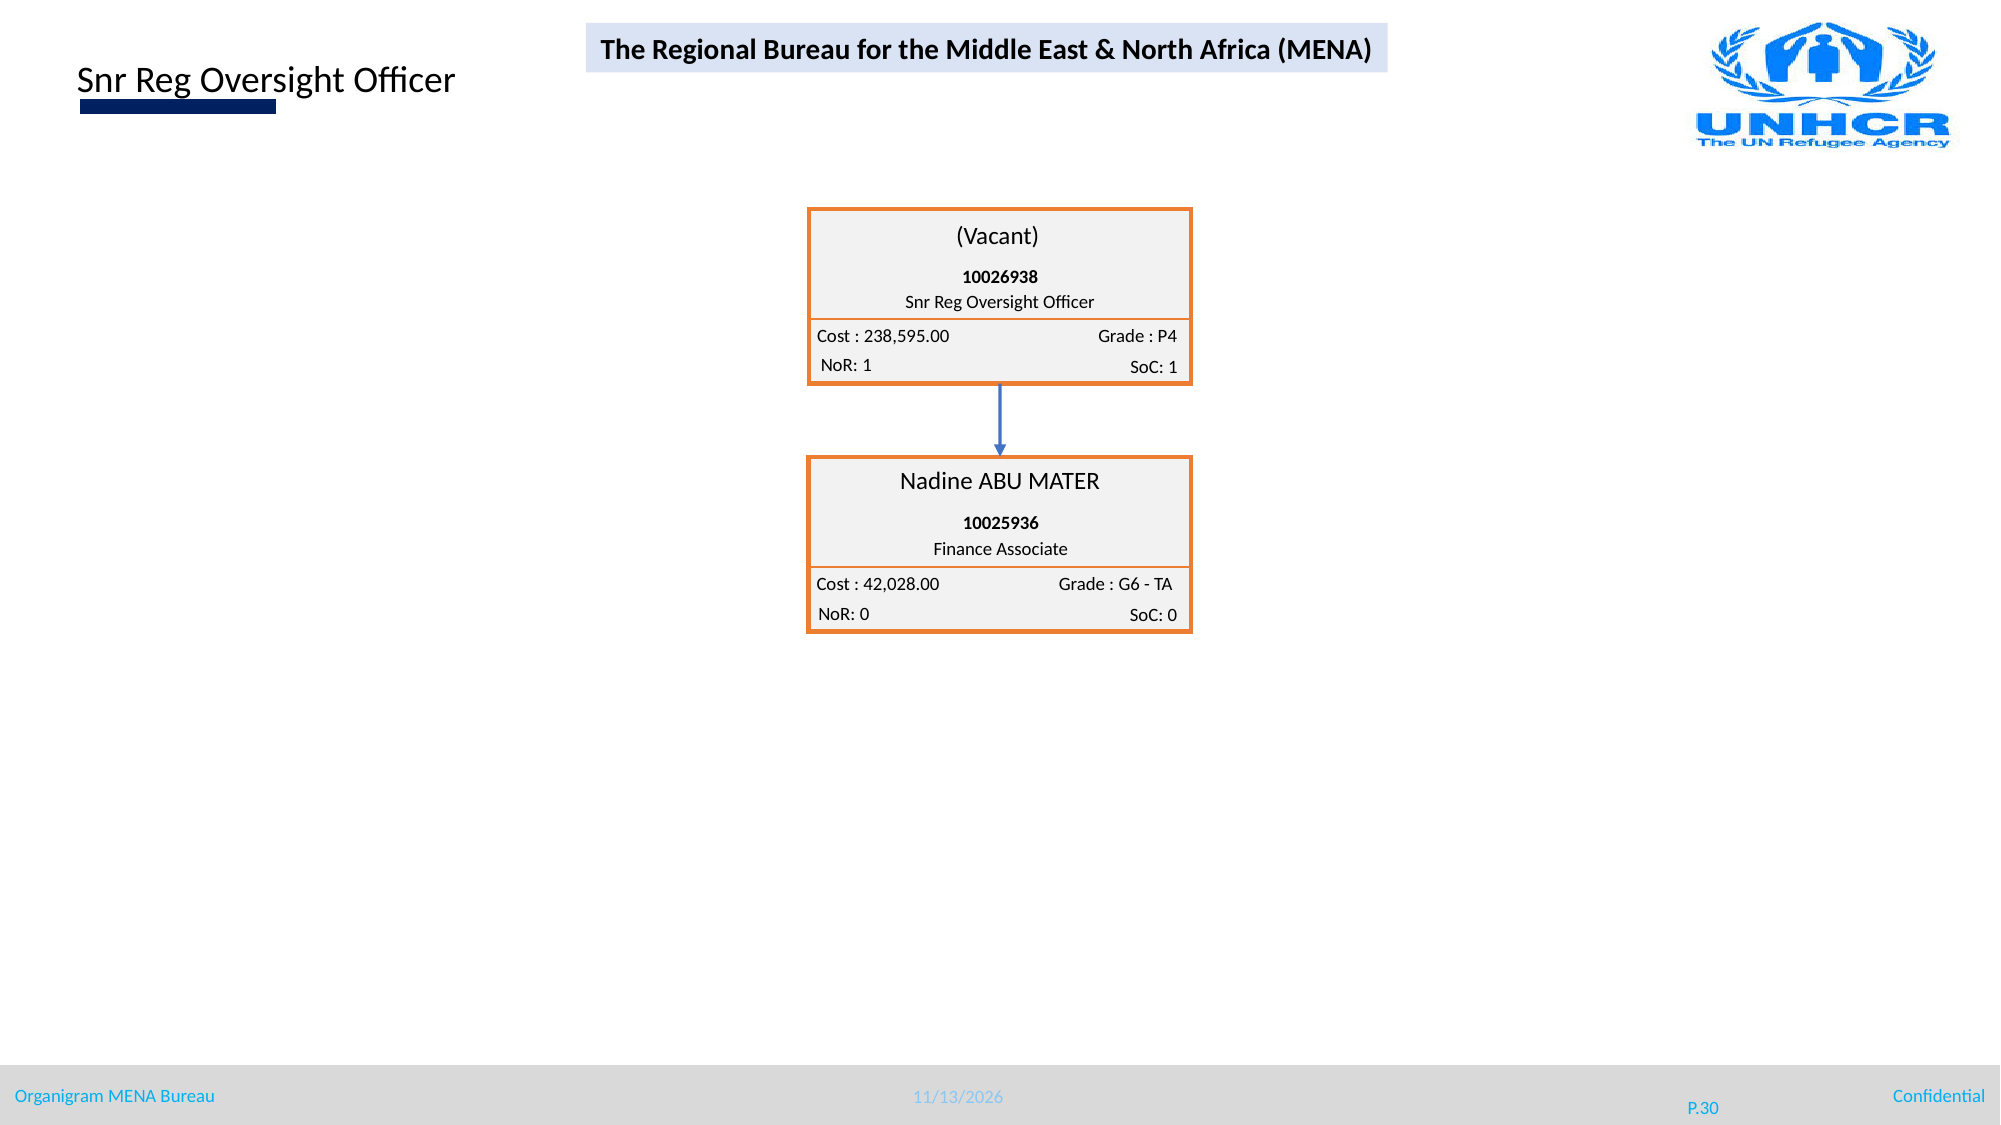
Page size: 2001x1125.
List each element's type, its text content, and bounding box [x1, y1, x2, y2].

text_box (Vacant) [804, 211, 1192, 257]
text_box Grade : G6 - TA [1008, 564, 1192, 602]
text_box Snr Reg Oversight Officer [808, 282, 1192, 316]
text_box NoR: 1 [806, 345, 922, 383]
text_box Snr Reg Oversight Officer [62, 47, 858, 108]
text_box [807, 568, 1039, 633]
text_box Finance Associate [809, 529, 1192, 566]
text_box SoC: 1 [1039, 347, 1193, 385]
text_box Cost : 42,028.00 [801, 564, 987, 602]
text_box [807, 456, 1192, 564]
picture [1648, 5, 2000, 165]
text_box [808, 354, 1039, 384]
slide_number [892, 1076, 1025, 1115]
text_box SoC: 0 [1039, 595, 1192, 633]
text_box Nadine ABU MATER [809, 456, 1191, 502]
text_box 10026938 [808, 257, 1192, 282]
text_box 10025936 [814, 503, 1188, 529]
text_box NoR: 0 [803, 593, 922, 631]
text_box Grade : P4 [1008, 320, 1192, 354]
text_box The Regional Bureau for the Middle East & North Africa (MENA) [585, 22, 1388, 73]
text_box Cost : 238,595.00 [802, 316, 1008, 354]
